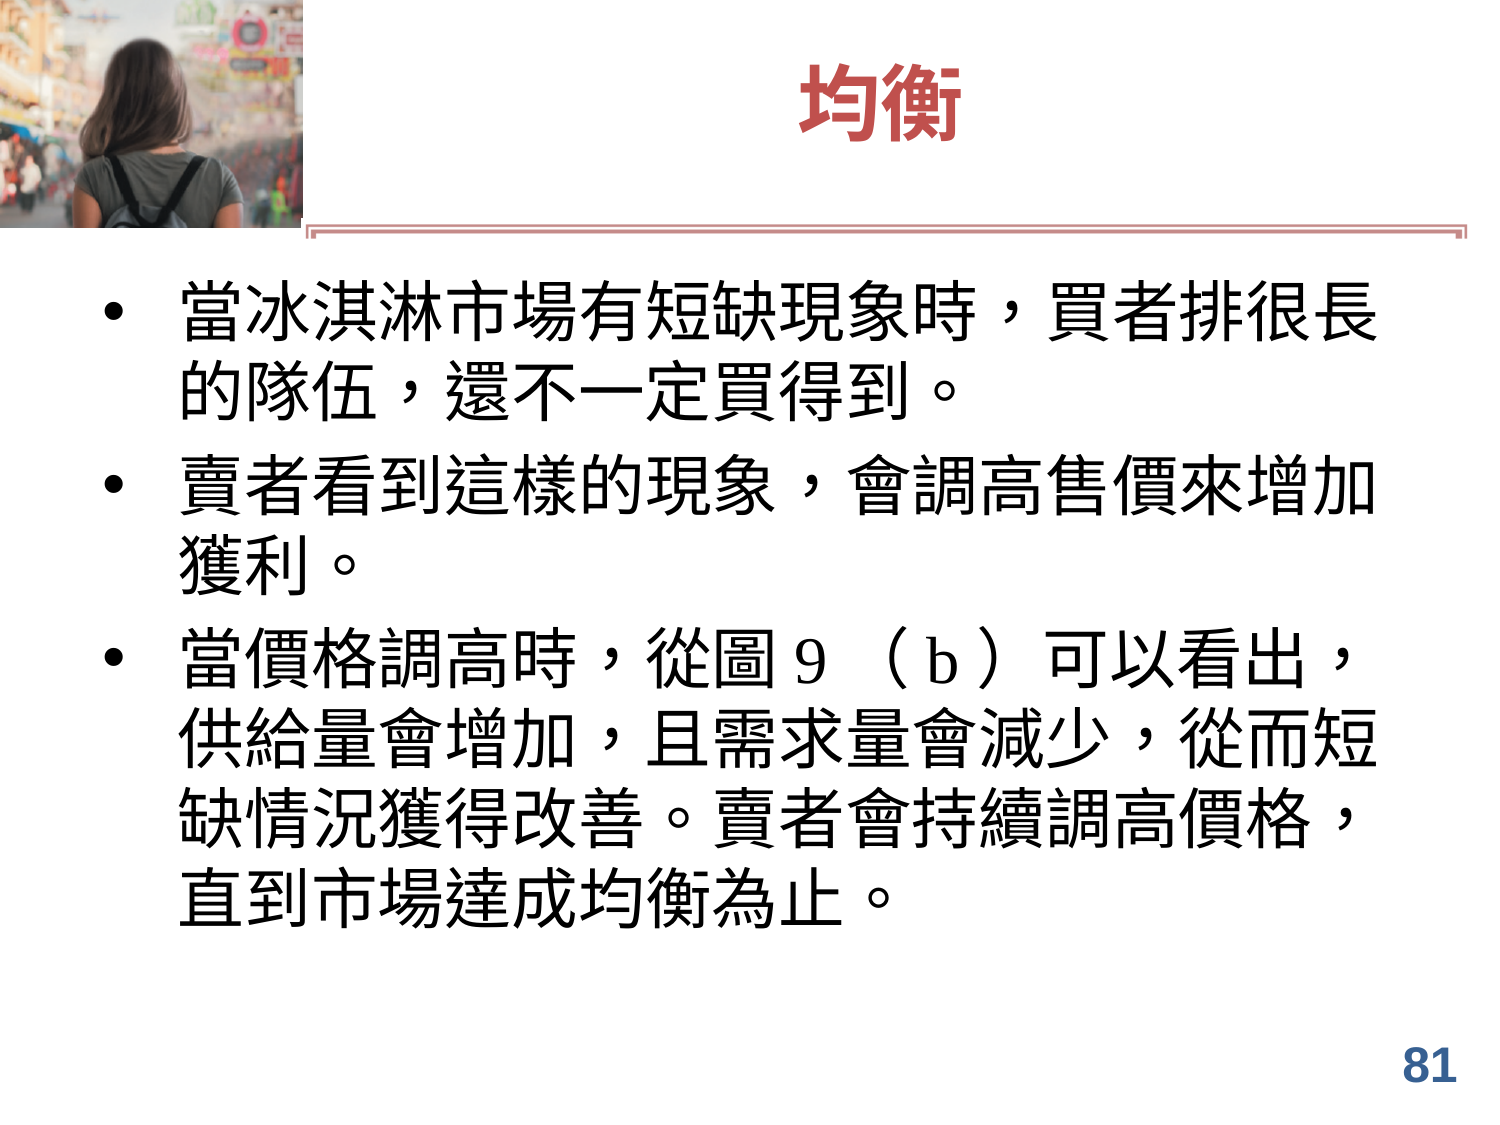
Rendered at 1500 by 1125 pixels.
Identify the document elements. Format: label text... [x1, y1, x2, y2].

list 當冰淇淋市場有短缺現象時，買者排很長的隊伍，還不一定買得到。 賣者看到這樣的現象，會調高售價來增加獲利。 當價格調高時，從圖9（b）可以看出，供給量會增加，且需求量會減少，從而短缺情況獲得改善。賣者會持續調高價格，直到市場達成均衡為止。 [29, 262, 1425, 1005]
title 均衡 [336, 7, 1425, 195]
picture [0, 0, 303, 228]
text_box 81 [1387, 1024, 1482, 1100]
